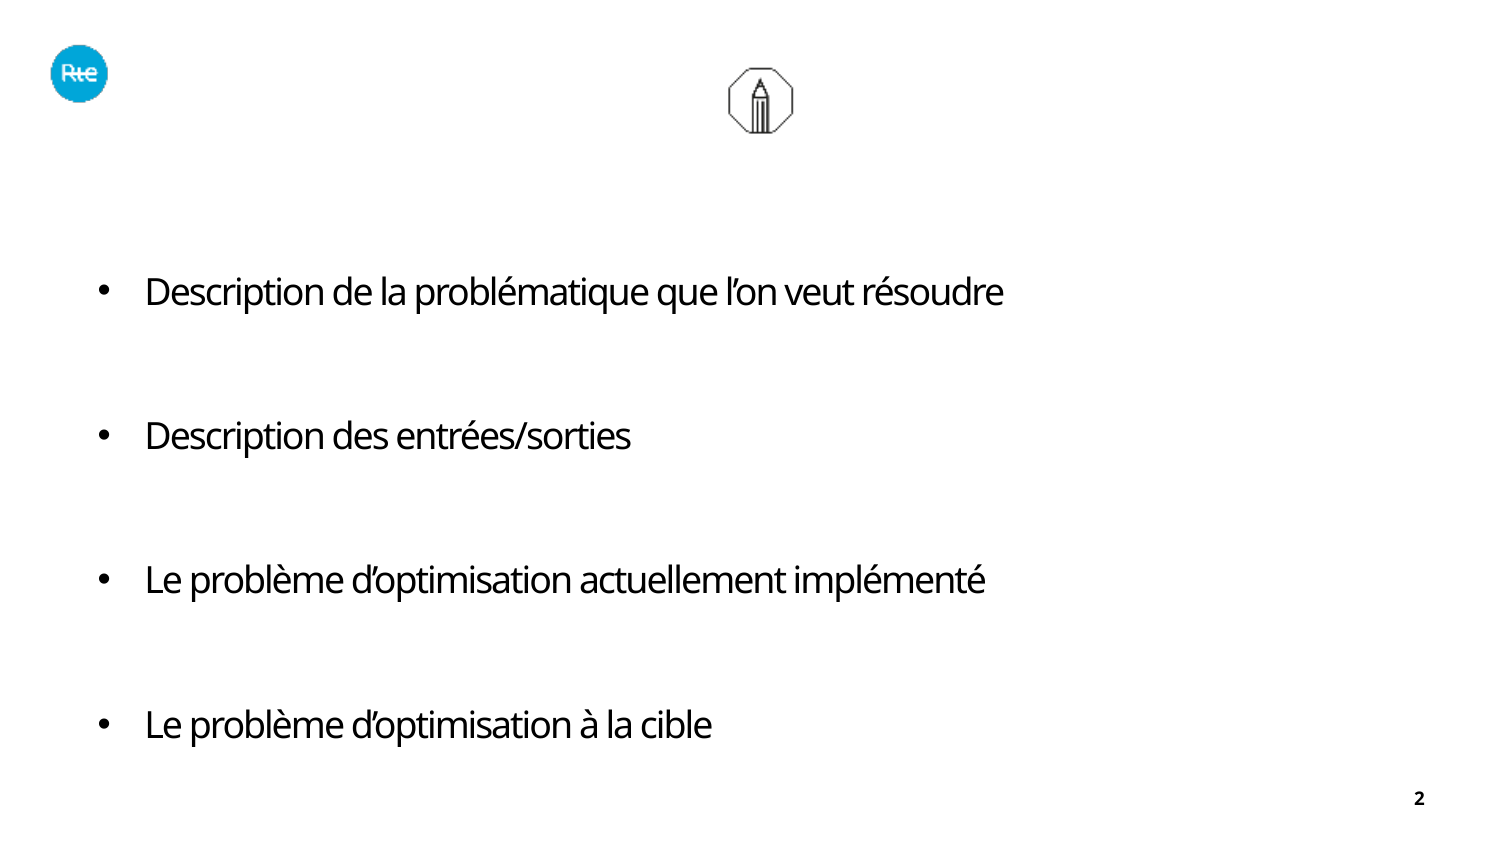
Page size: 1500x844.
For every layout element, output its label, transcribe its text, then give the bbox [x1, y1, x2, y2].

picture [724, 65, 798, 137]
list Description de la problématique que l’on veut résoudre Description des entrées/sorties Le problème d’optimisation actuellement implémenté Le problème d’optimisation à la cible [97, 267, 1362, 737]
slide_number 2 [1074, 787, 1425, 813]
picture [34, 28, 125, 120]
